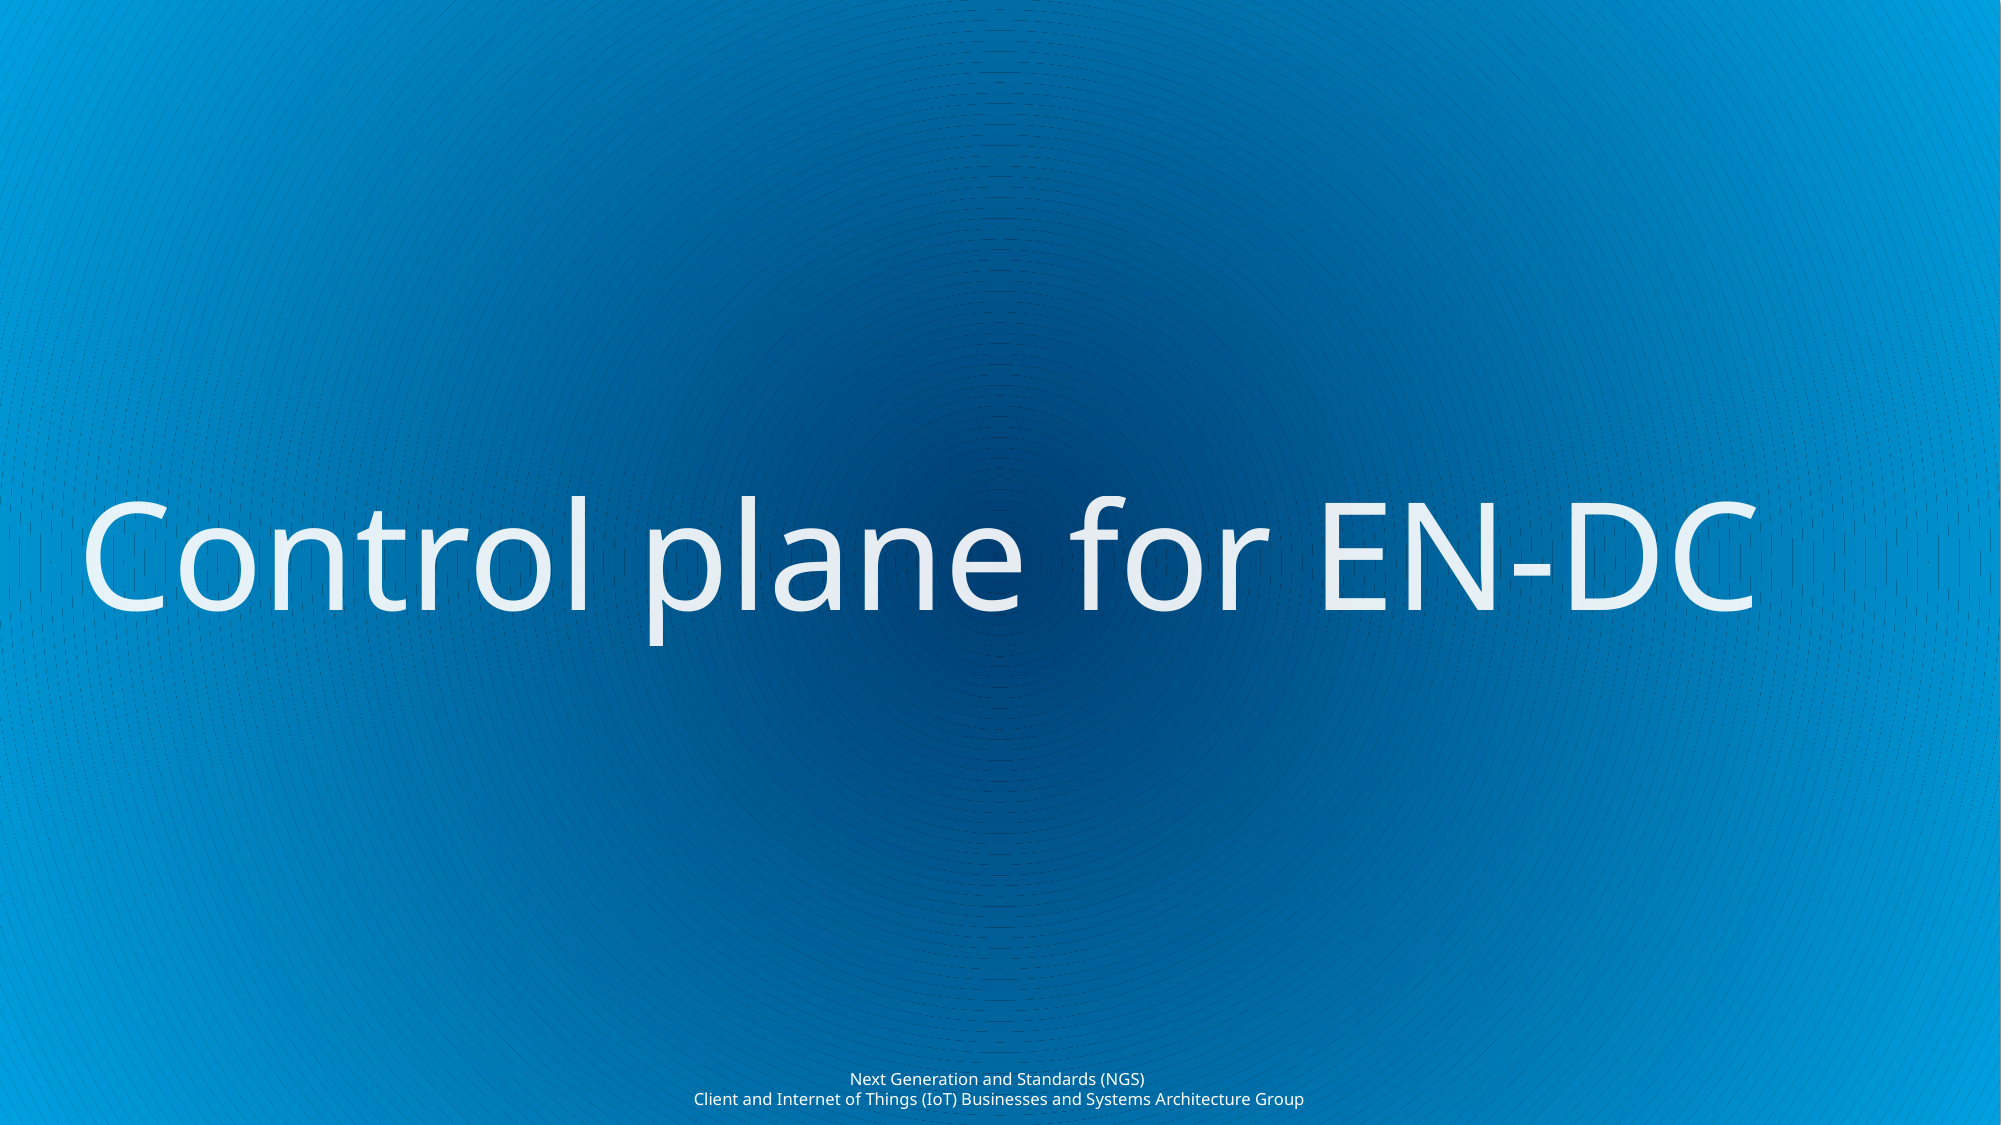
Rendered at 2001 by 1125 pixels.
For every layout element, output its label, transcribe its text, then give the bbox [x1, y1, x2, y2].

title Control plane for EN-DC [77, 508, 1923, 637]
picture [1572, 503, 1627, 508]
picture [1702, 502, 1754, 508]
picture [113, 502, 165, 508]
